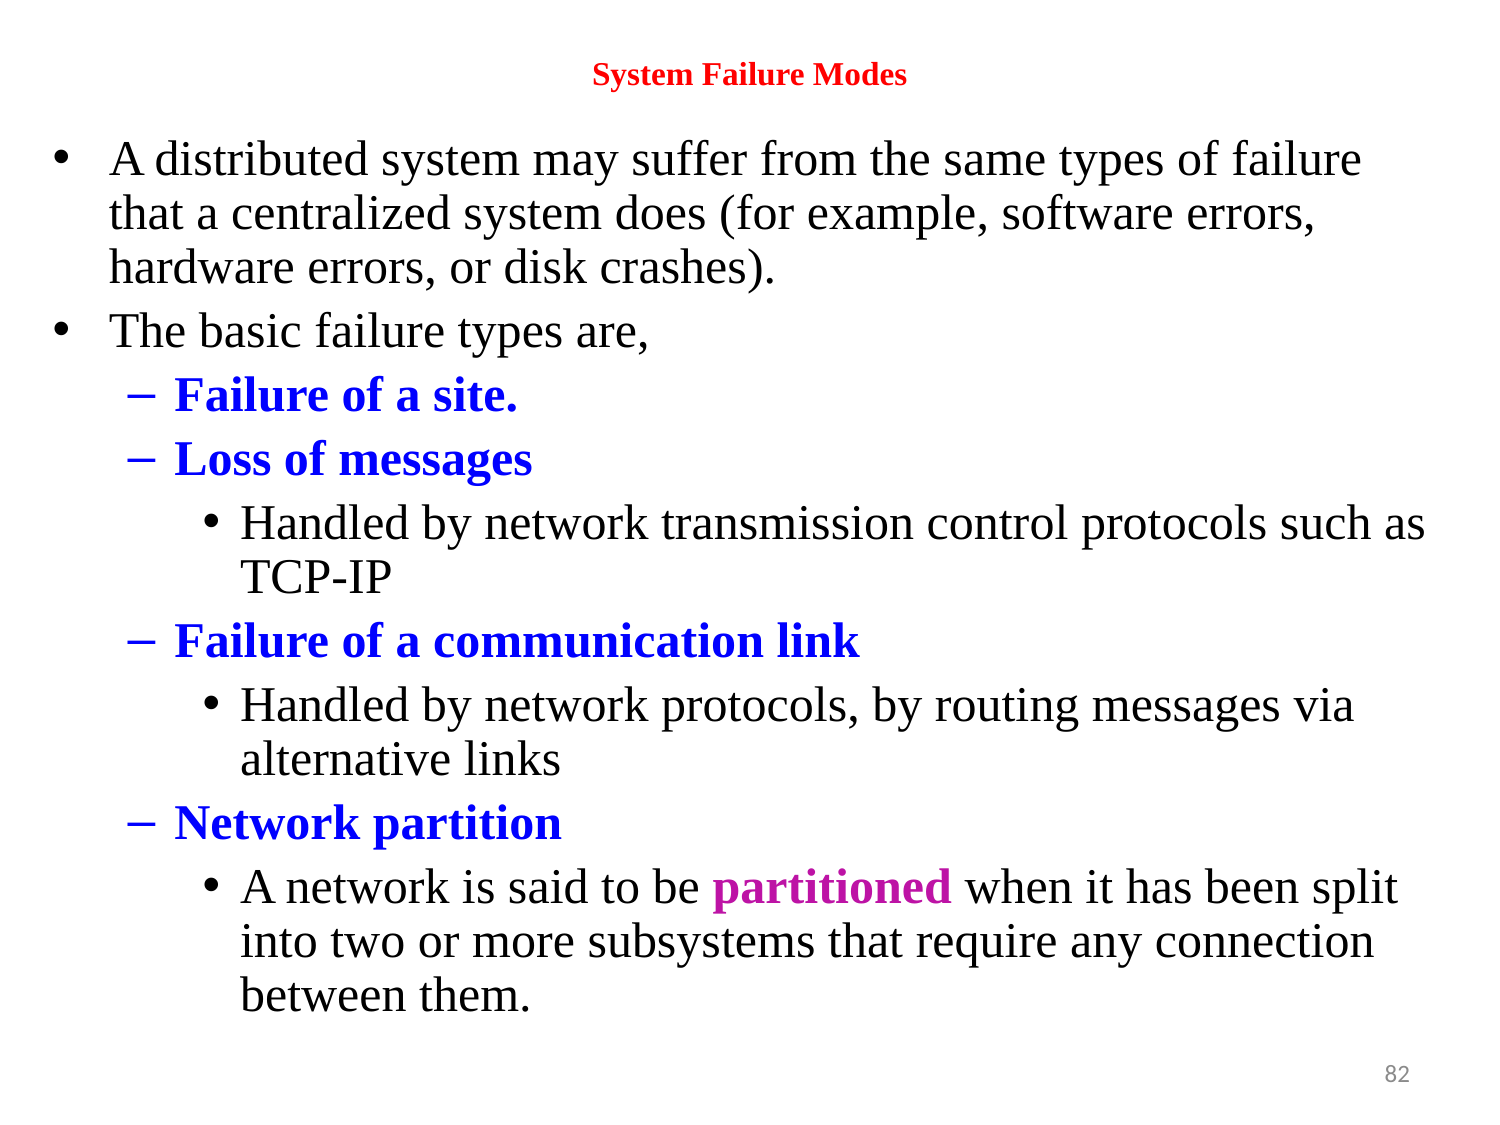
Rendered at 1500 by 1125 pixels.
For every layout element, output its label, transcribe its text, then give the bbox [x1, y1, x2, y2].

slide_number 82 [1074, 1042, 1425, 1103]
list A distributed system may suffer from the same types of failure that a centralized system does (for example, software errors, hardware errors, or disk crashes). The basic failure types are, Failure of a site. Loss of messages Handled by network transmission control protocols such as TCP-IP Failure of a communication link Handled by network protocols, by routing messages via alternative links Network partition A network is said to be partitioned when it has been split into two or more subsystems that require any connection between them. [37, 125, 1463, 1088]
title System Failure Modes [75, 45, 1425, 100]
